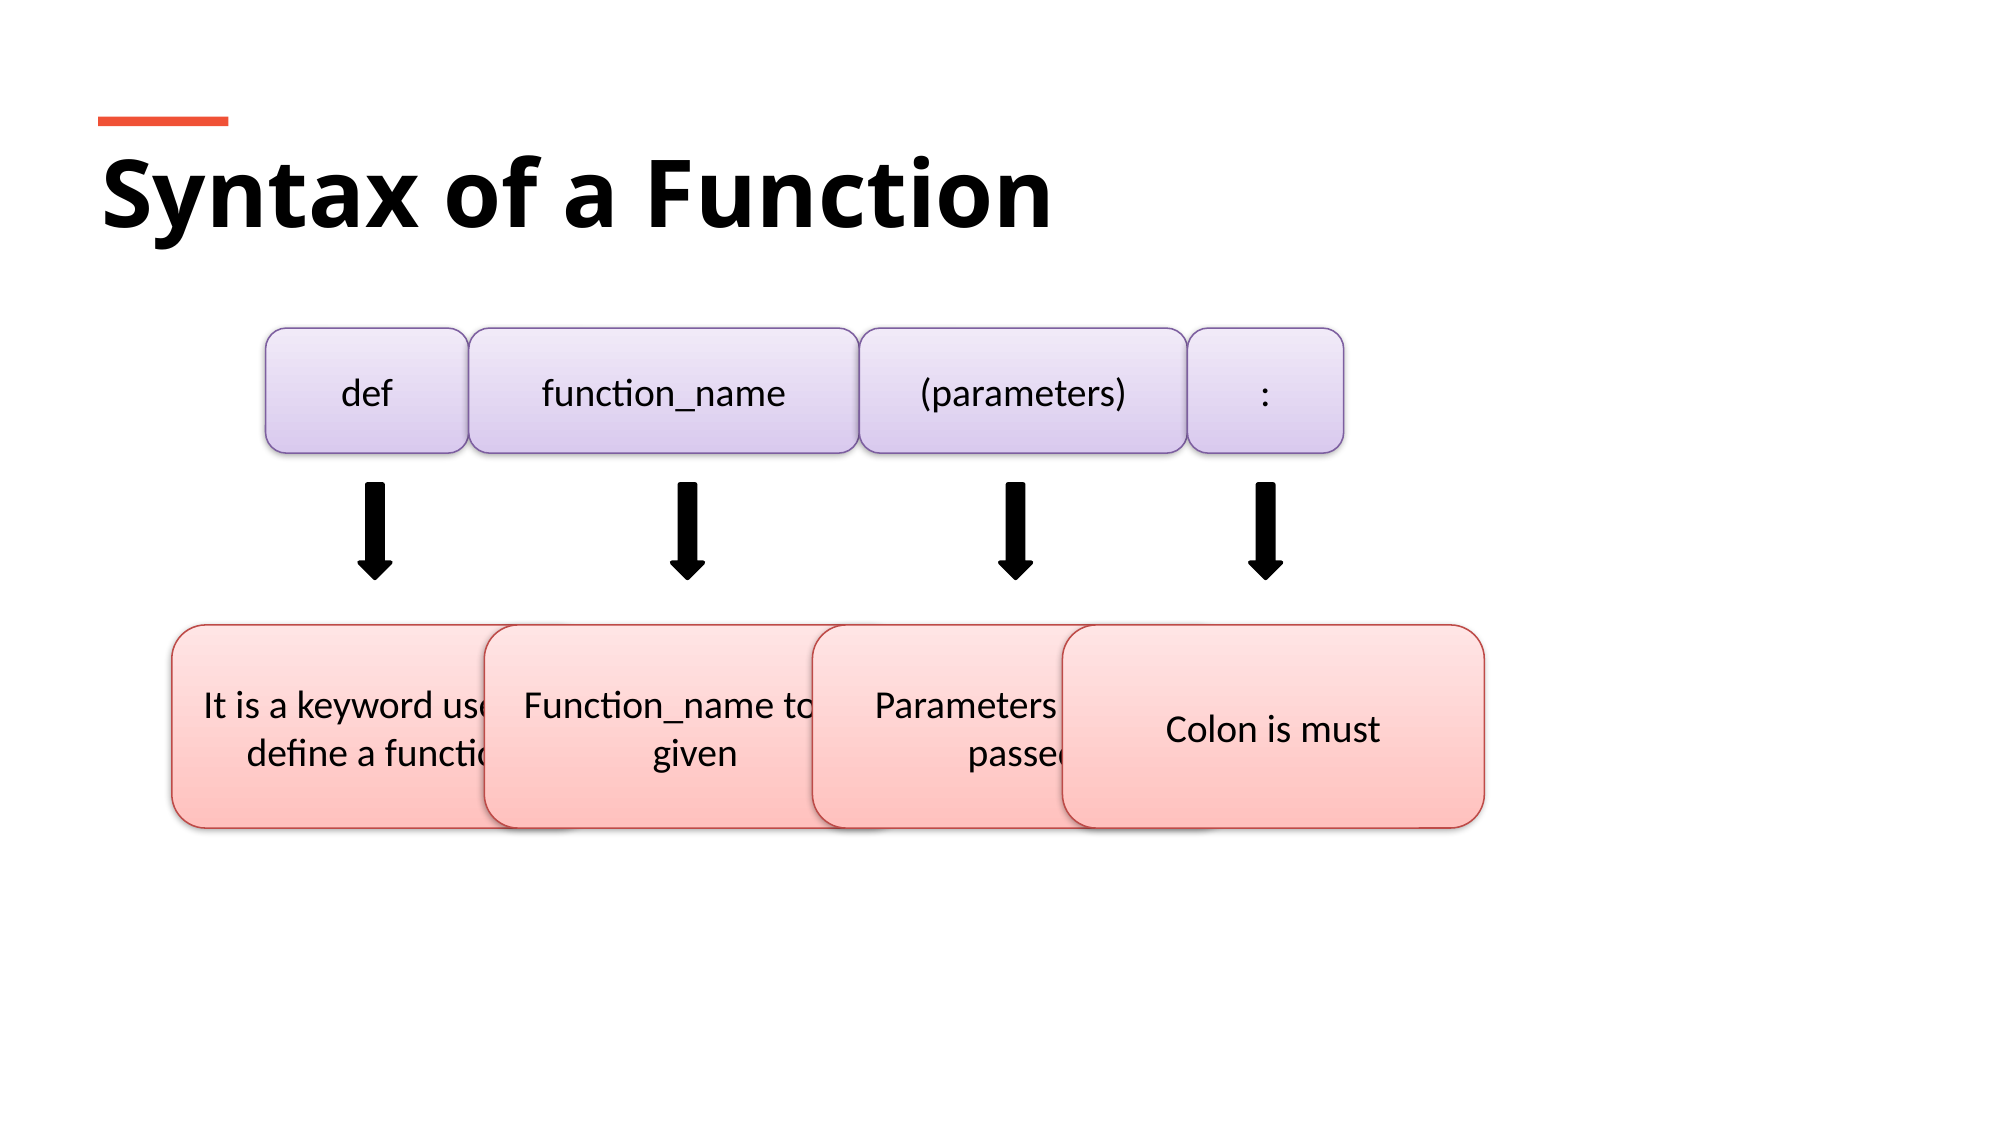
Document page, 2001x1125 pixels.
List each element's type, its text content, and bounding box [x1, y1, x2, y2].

text_box function_name [467, 327, 857, 454]
text_box Colon is must [1061, 624, 1486, 829]
text_box (parameters) [858, 327, 1186, 454]
text_box [669, 482, 706, 581]
text_box Function_name to be given [483, 624, 833, 829]
text_box [1248, 482, 1284, 581]
text_box : [1186, 327, 1345, 454]
text_box [357, 482, 393, 581]
text_box def [264, 327, 467, 454]
text_box Syntax of a Function [86, 126, 1914, 254]
text_box Parameters can be passed [811, 624, 1083, 829]
text_box It is a keyword used to define a function [171, 624, 504, 829]
text_box [998, 482, 1034, 581]
text_box [96, 115, 231, 128]
